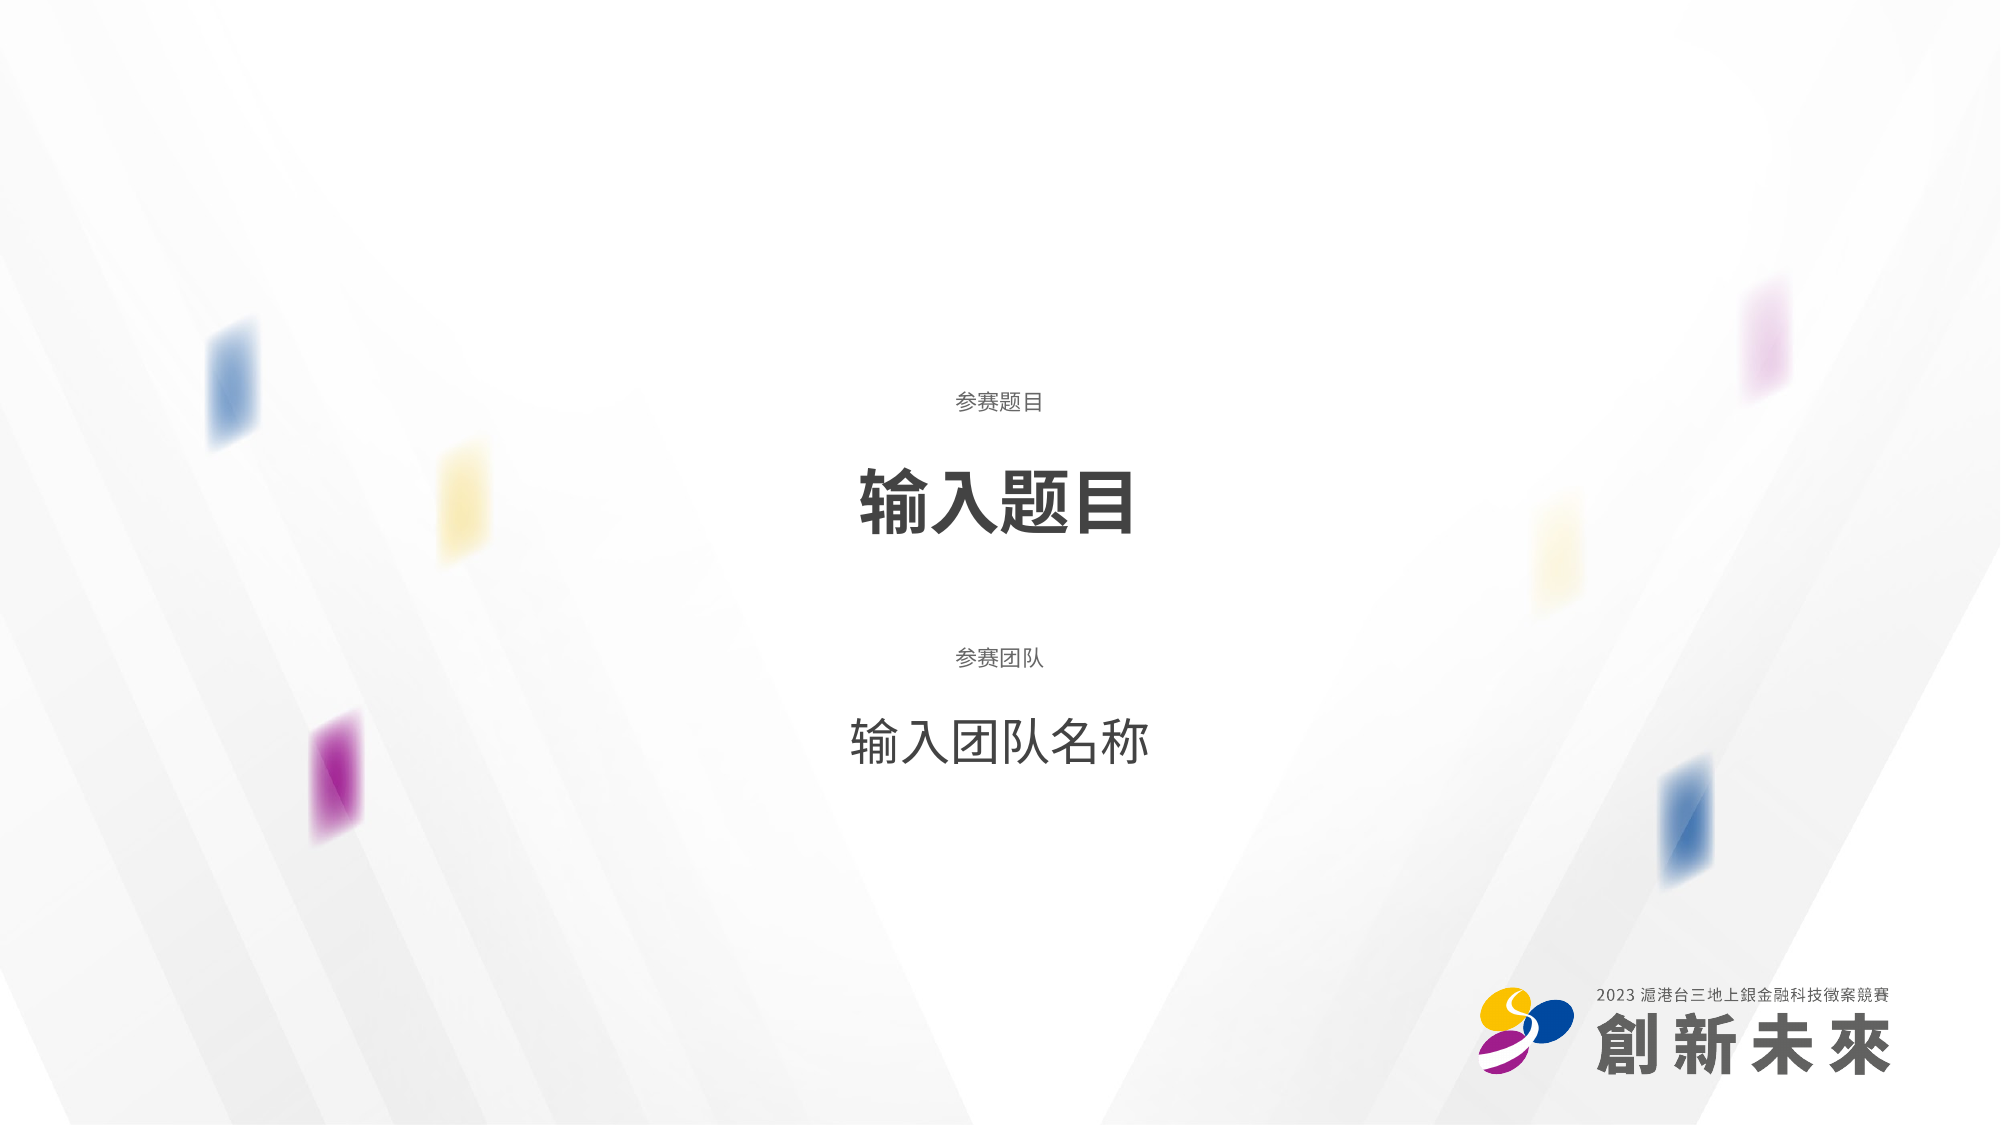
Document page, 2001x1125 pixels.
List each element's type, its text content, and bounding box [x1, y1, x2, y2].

subtitle 输入团队名称 [68, 654, 1932, 829]
title 输入题目 [68, 405, 1932, 598]
title 参赛题目 [706, 366, 1294, 437]
subtitle 参赛团队 [706, 622, 1294, 694]
picture [0, 0, 2001, 1125]
